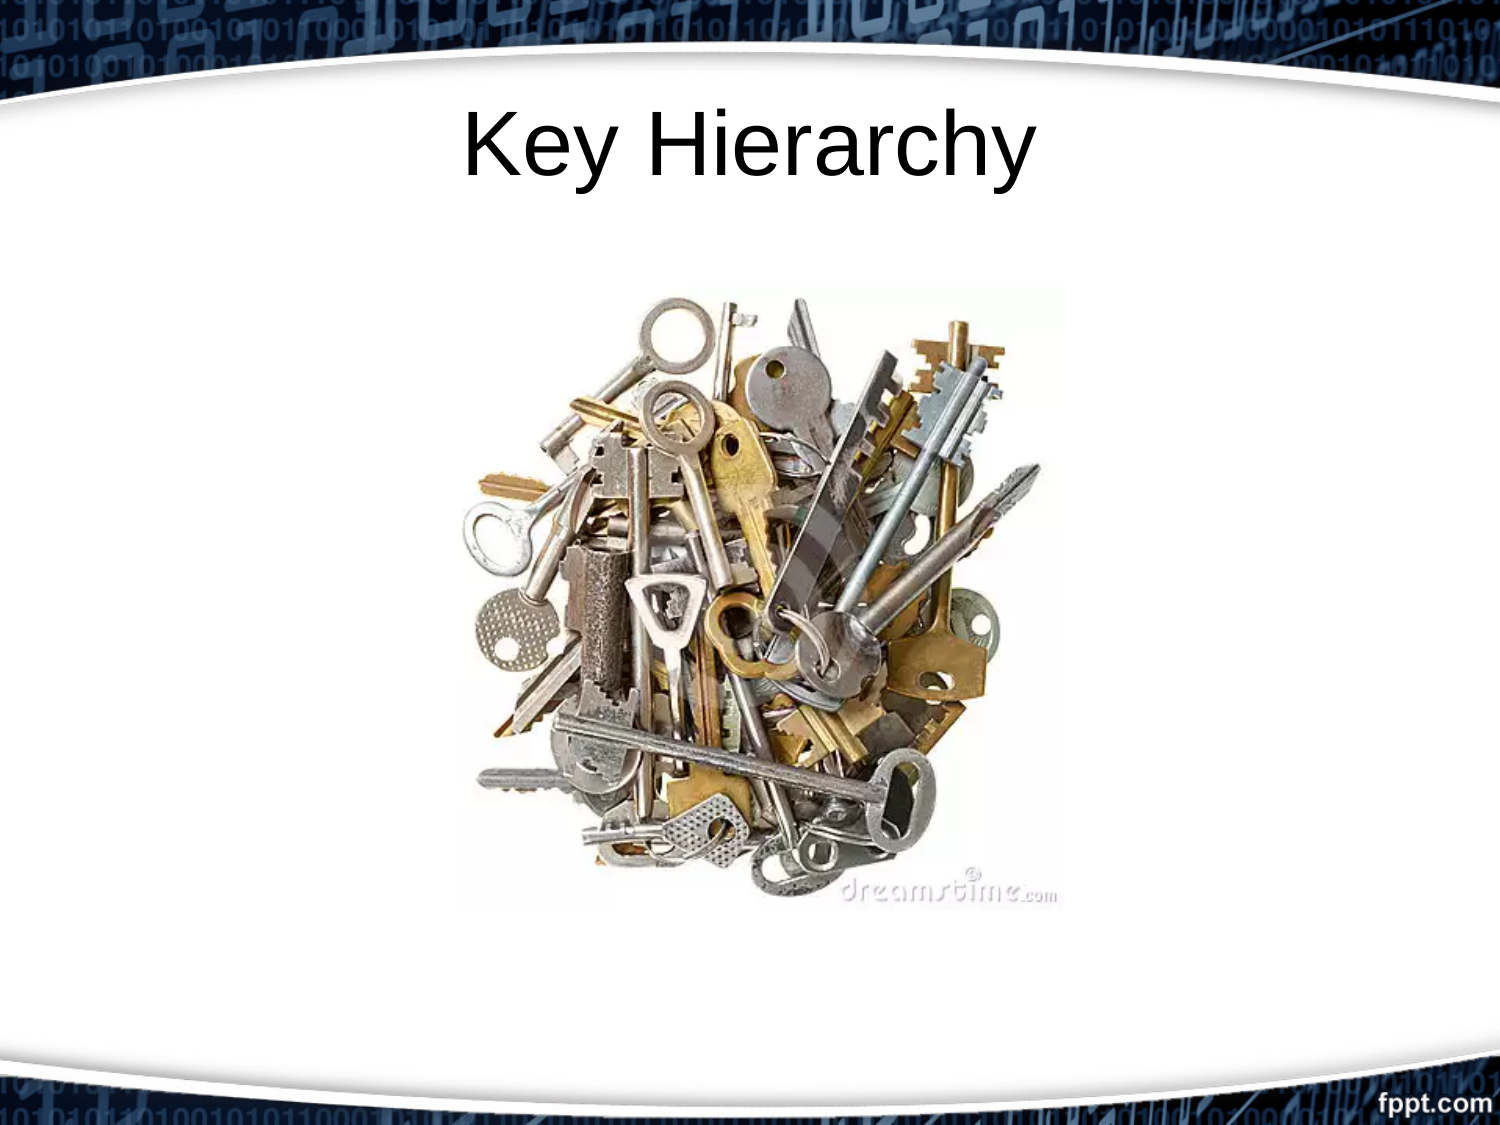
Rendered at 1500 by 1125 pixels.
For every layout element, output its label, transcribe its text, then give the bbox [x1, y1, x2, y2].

title Key Hierarchy [75, 45, 1425, 233]
picture [0, 0, 1500, 1125]
